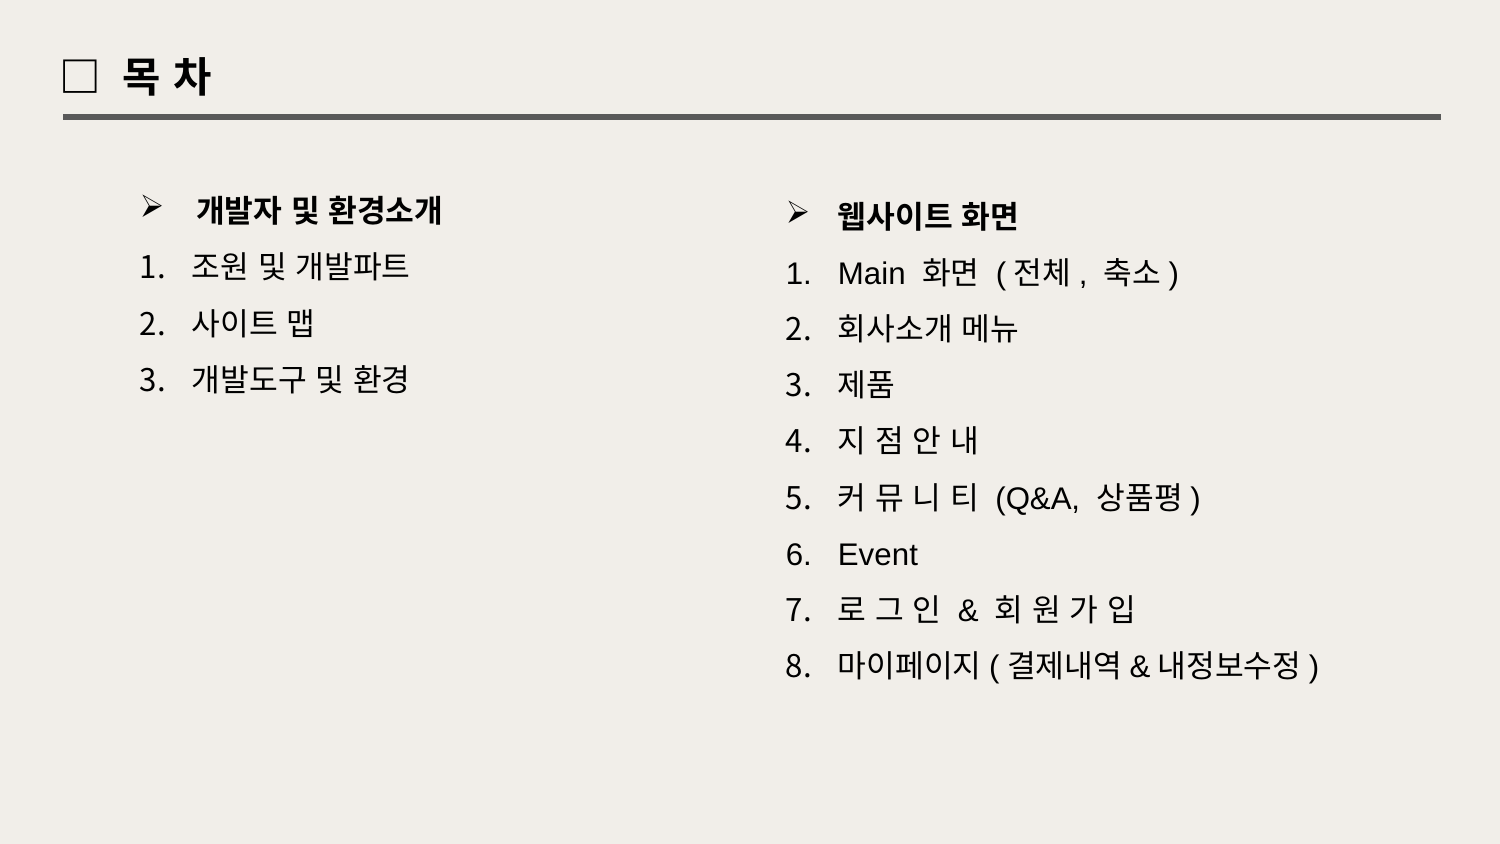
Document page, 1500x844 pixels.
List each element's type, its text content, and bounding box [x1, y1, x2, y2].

text_box 웹사이트 화면 Main 화면 (전체, 축소) 회사소개 메뉴 제품 지 점 안 내 커 뮤 니 티 (Q&A, 상품평) Event 로 그 인 & 회 원 가 입 마이페이지(결제내역&내정보수정) [747, 163, 1430, 788]
text_box 개발자 및 환경소개 조원 및 개발파트 사이트 맵 개발도구 및 환경 [101, 157, 784, 782]
text_box □ 목 차 [44, 34, 1454, 116]
